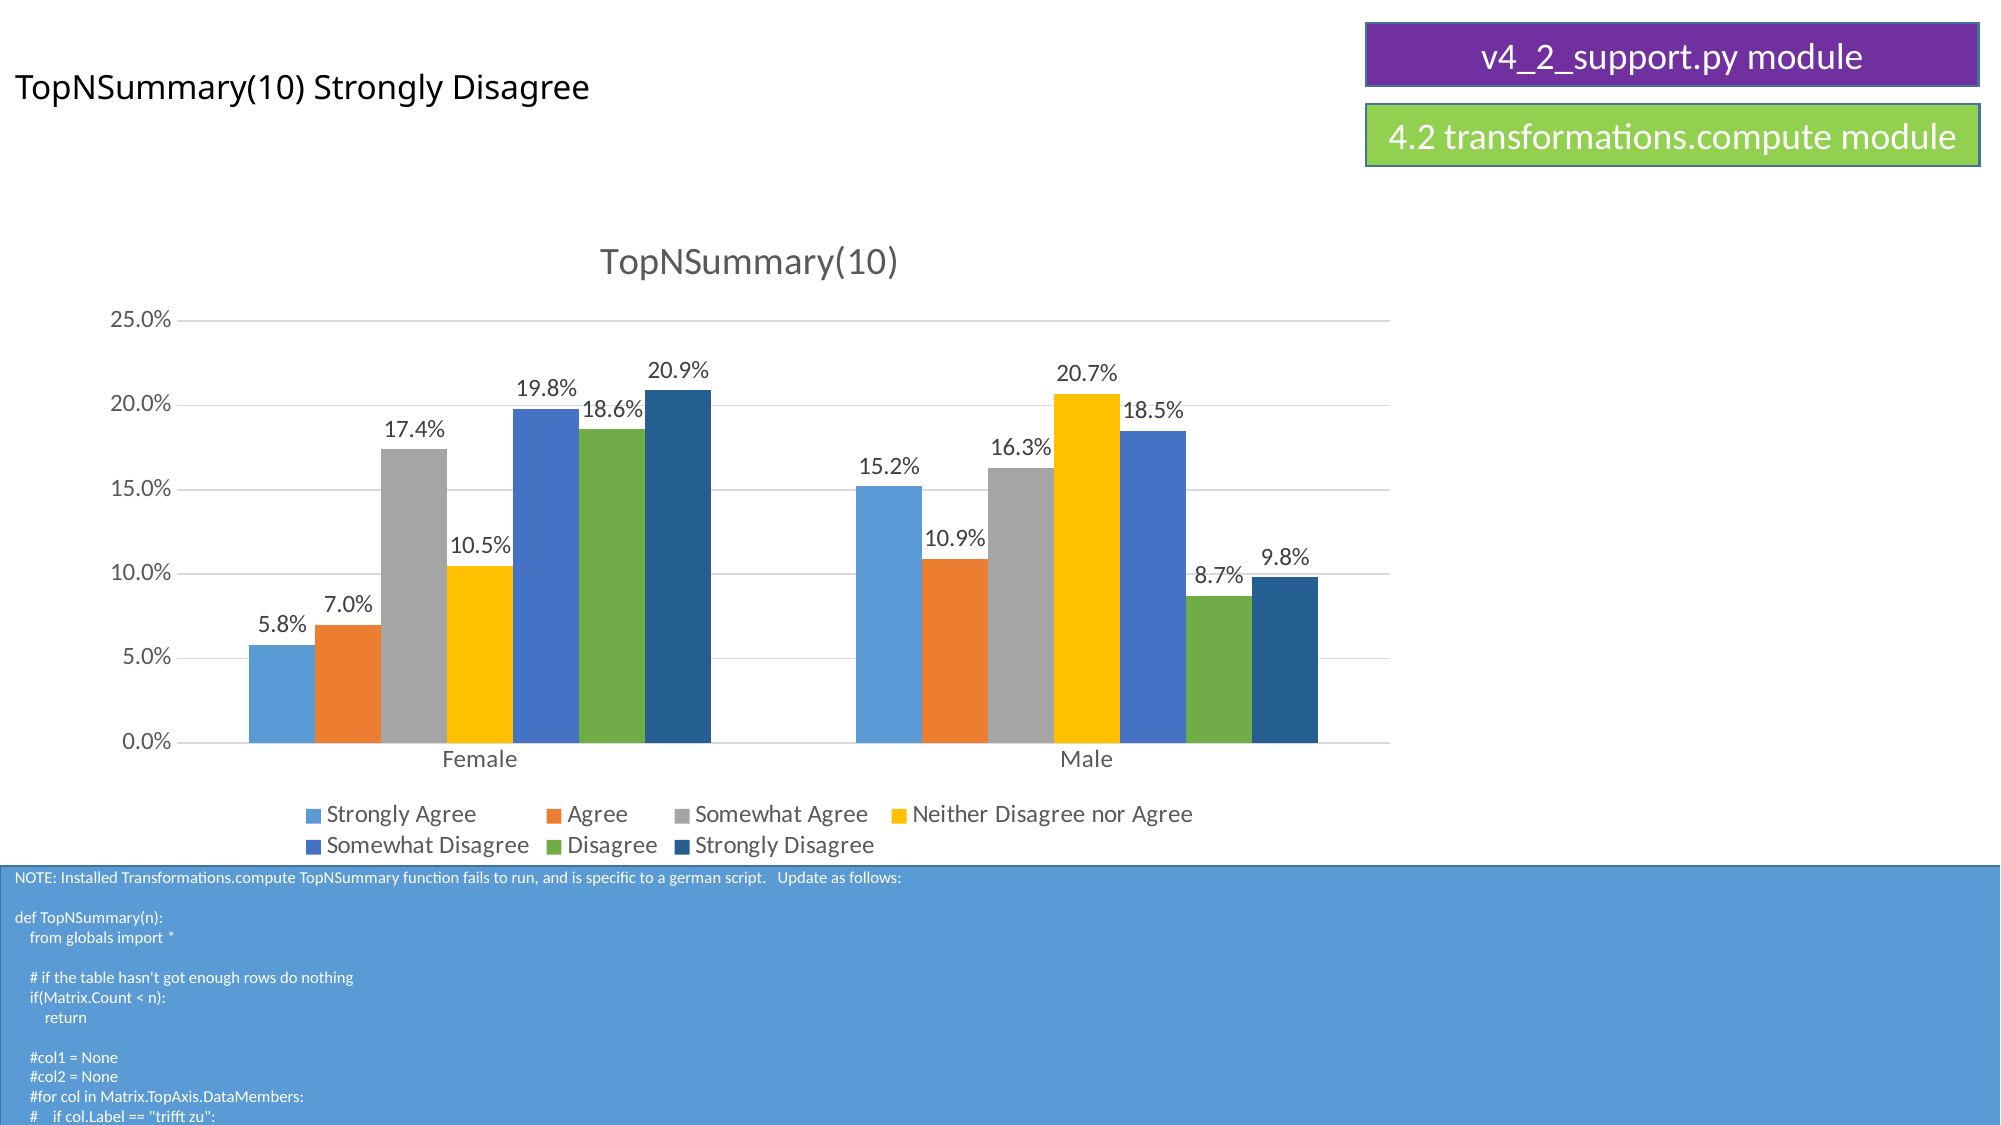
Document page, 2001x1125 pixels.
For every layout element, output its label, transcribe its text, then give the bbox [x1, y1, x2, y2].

title TopNSummary(10) Strongly Disagree [0, 0, 1500, 114]
chart [83, 211, 1417, 866]
text_box NOTE: Installed Transformations.compute TopNSummary function fails to run, and is specific to a german script. Update as follows: def TopNSummary(n): from globals import * # if the table hasn't got enough rows do nothing if(Matrix.Count < n): return #col1 = None #col2 = None #for col in Matrix.TopAxis.DataMembers: # if col.Label == "trifft zu": # col1 = col # elif col.Label == "trifft eher zu": # col2 = col #for row in Matrix: # row[newCol].AddValue(str(row[col1][0].GetNumericValue() + row[col2][0].GetNumericValue())) # insert a blank row after n to hold our values newRow = Matrix.InsertBlankRowAfter(Matrix[Matrix.Count-1].Member,"topN","Top " + str(n)) # go across all the columns and sum the values for crossbreak in Matrix.TopAxis.DataMembers: sumVal = 0 for rowNum in range(0,n): sumVal += Matrix[rowNum][crossbreak][0].GetNumericValue() Matrix[Matrix.Count-1][crossbreak].AddValue(str(int( sumVal*100)) + "%") [0, 865, 2000, 1125]
text_box 4.2 transformations.compute module [1365, 103, 1981, 167]
